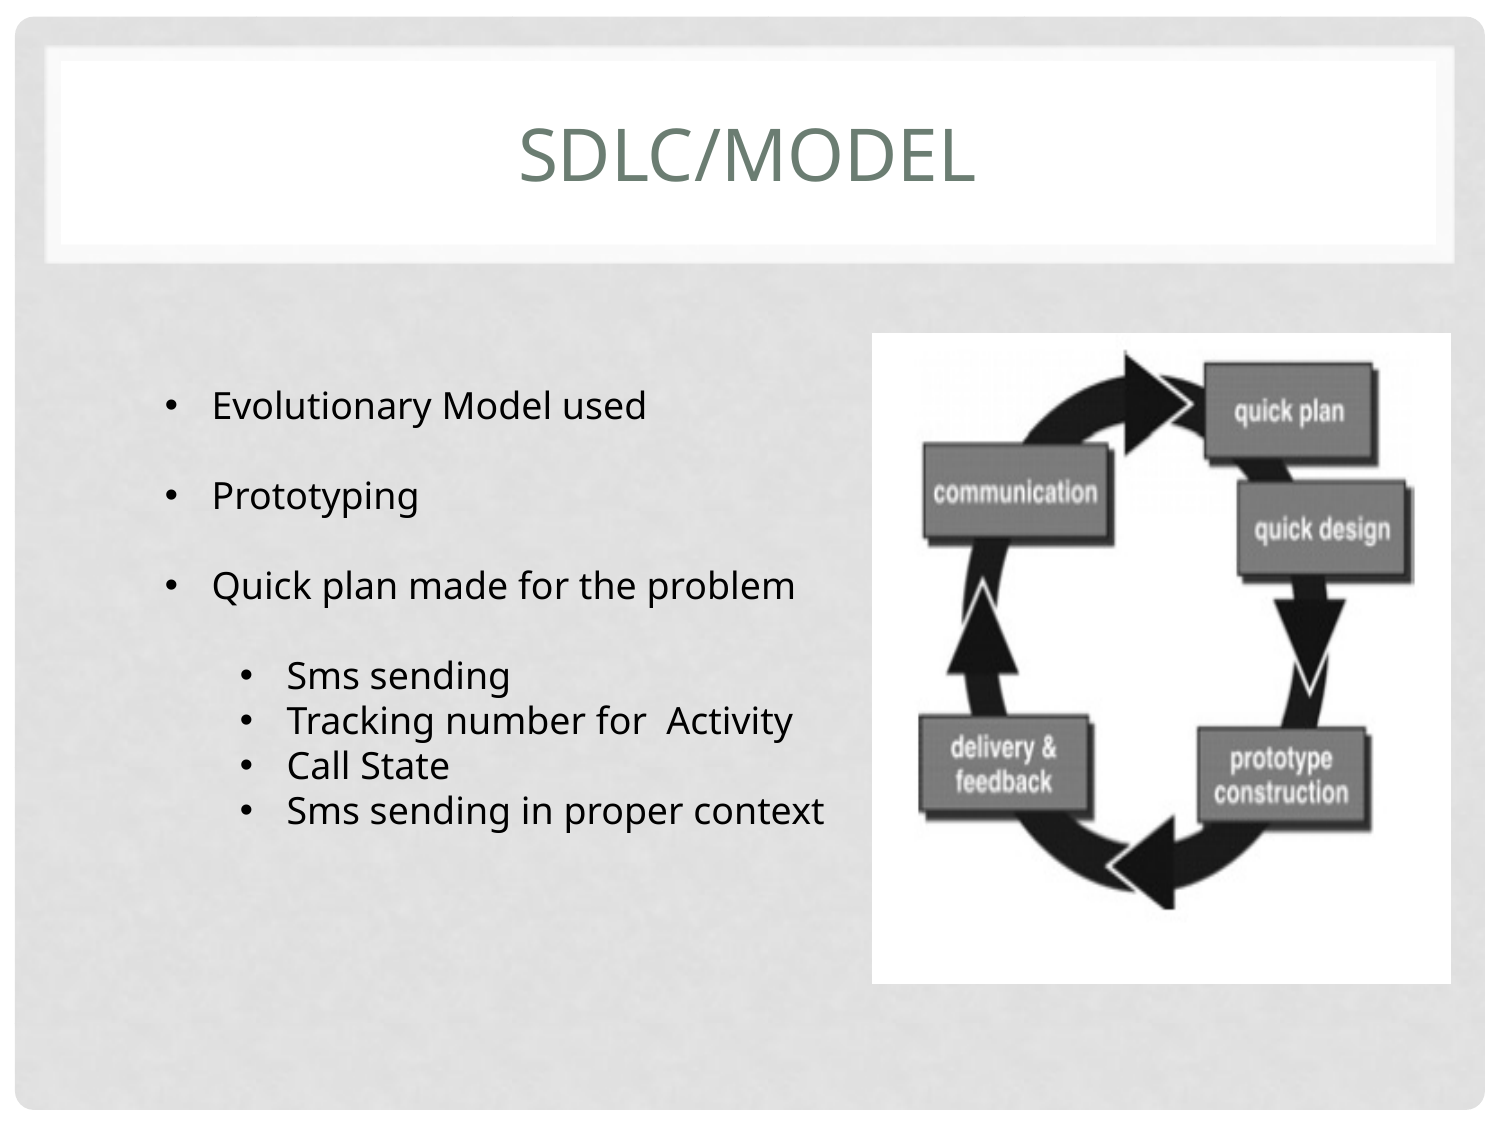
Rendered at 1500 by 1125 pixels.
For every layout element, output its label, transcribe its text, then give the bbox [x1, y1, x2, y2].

title SDLC/Model [69, 66, 1425, 238]
text_box Evolutionary Model used Prototyping Quick plan made for the problem Sms sending Tracking number for Activity Call State Sms sending in proper context [150, 374, 863, 840]
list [871, 333, 1451, 984]
